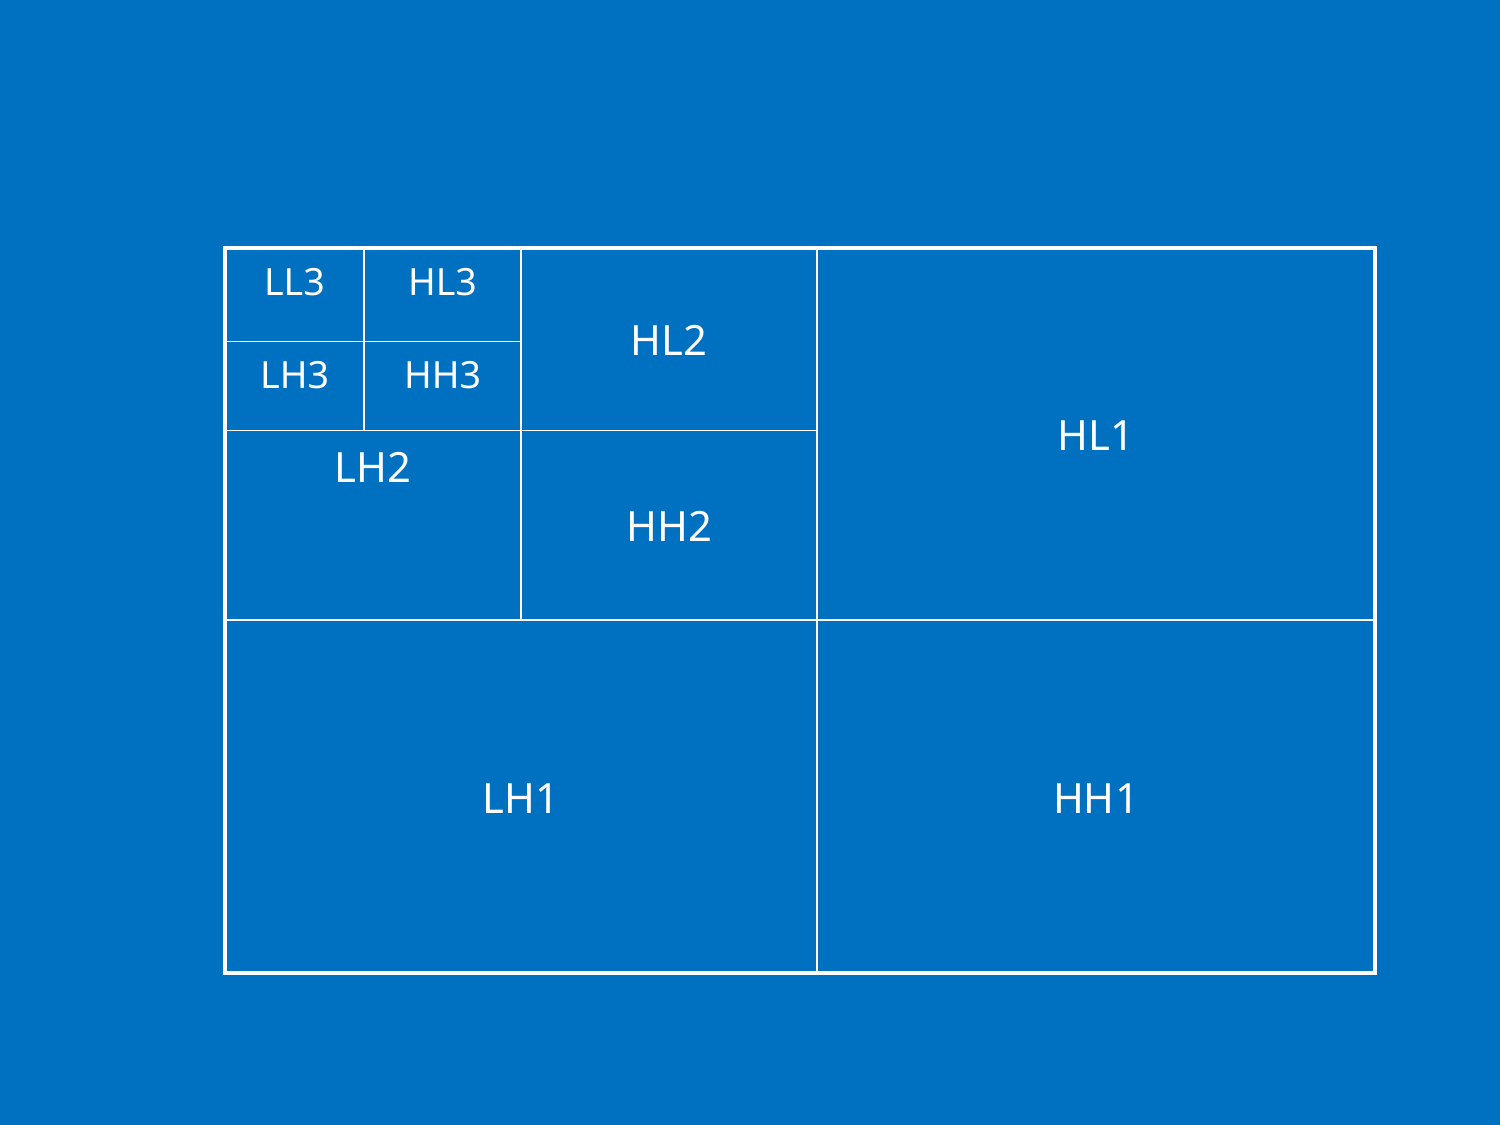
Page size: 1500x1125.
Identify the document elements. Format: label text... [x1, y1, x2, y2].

table_cell LH2 [227, 431, 520, 619]
table_header HL2 [522, 250, 816, 430]
table_cell LH3 [227, 342, 363, 430]
table_cell HH1 [818, 621, 1373, 971]
table_header LL3 [227, 250, 363, 341]
table_header HL3 [365, 250, 520, 341]
table_cell HH3 [365, 342, 520, 430]
table_cell LH1 [227, 621, 816, 971]
table_header HL1 [818, 250, 1373, 619]
table_cell HH2 [522, 431, 816, 619]
